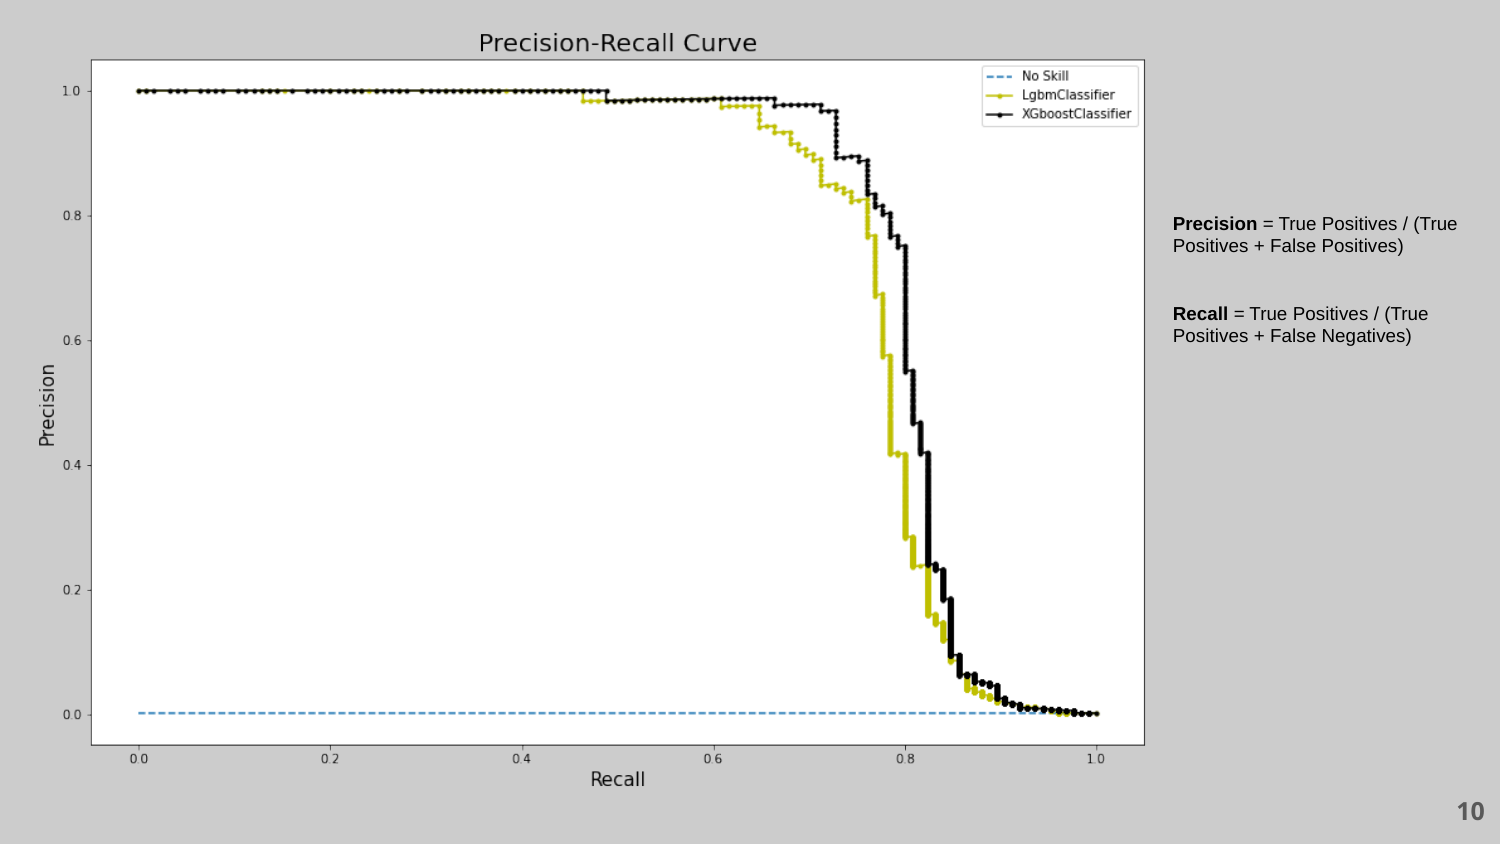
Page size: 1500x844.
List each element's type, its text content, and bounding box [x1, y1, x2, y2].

text_box Precision = True Positives / (True Positives + False Positives) Recall = True Positives / (True Positives + False Negatives) [1157, 196, 1484, 362]
text_box 10 [1441, 780, 1500, 841]
picture [29, 24, 1153, 799]
